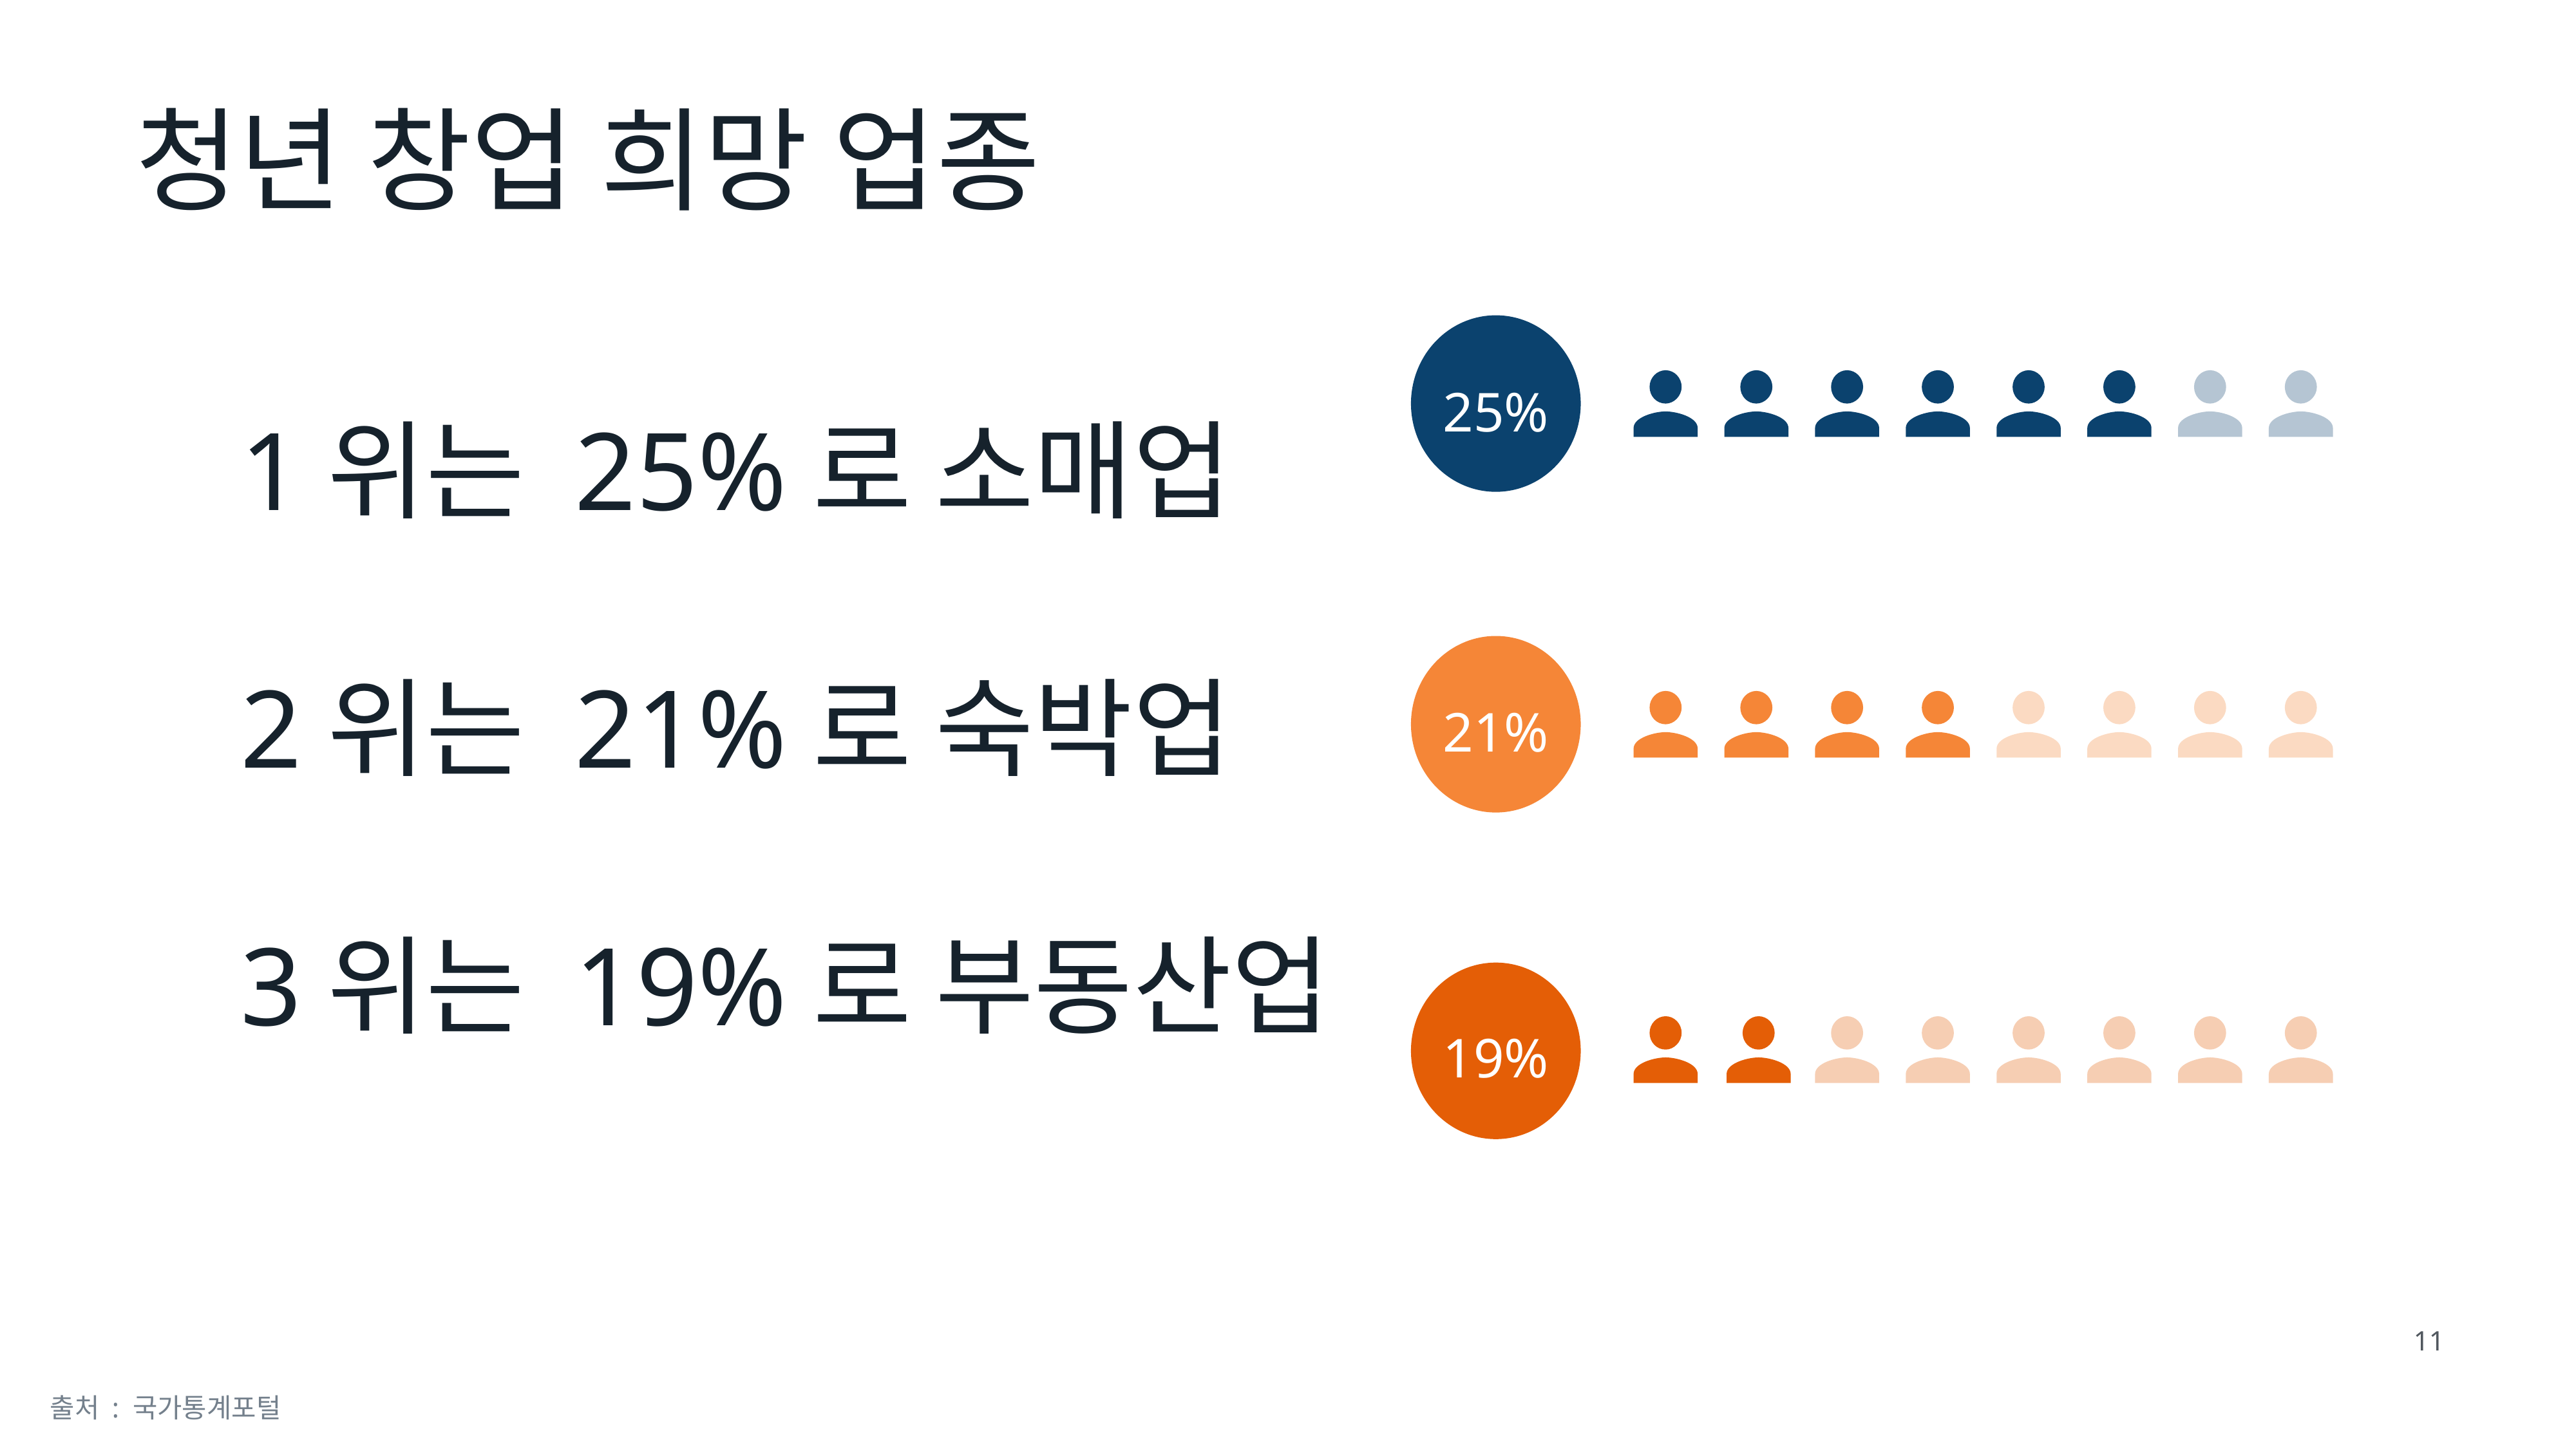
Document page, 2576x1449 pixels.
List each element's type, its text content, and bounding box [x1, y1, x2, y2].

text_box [1410, 315, 2333, 1140]
text_box 출처 : 국가통계포털 [40, 1386, 337, 1428]
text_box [131, 84, 1361, 1059]
text_box 11 [2382, 1320, 2477, 1365]
